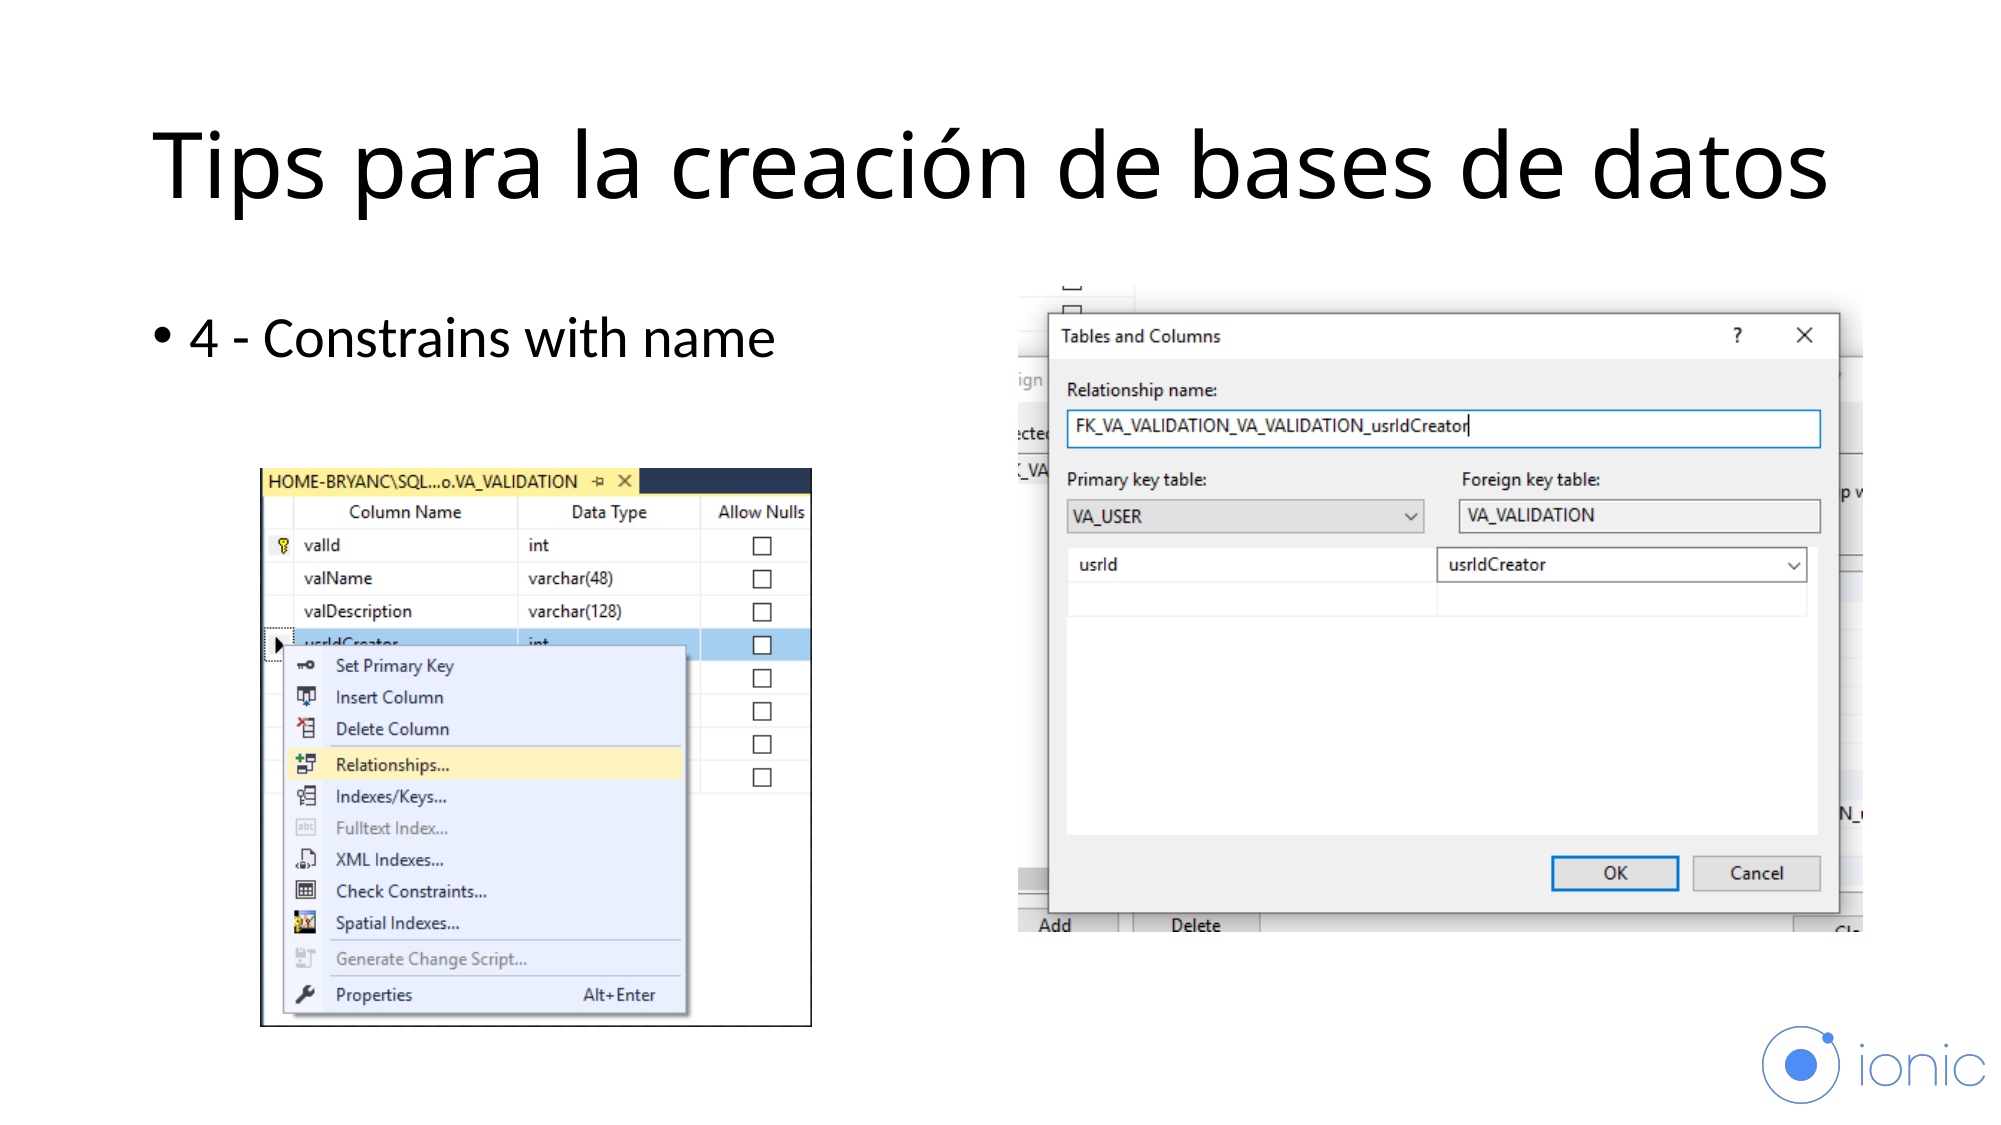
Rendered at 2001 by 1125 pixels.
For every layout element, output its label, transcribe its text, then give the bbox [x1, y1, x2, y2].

picture [1018, 286, 1863, 932]
picture [1762, 1026, 1985, 1104]
list 4 - Constrains with name [137, 299, 1863, 1014]
title Tips para la creación de bases de datos [137, 59, 1863, 278]
picture [260, 468, 812, 1027]
